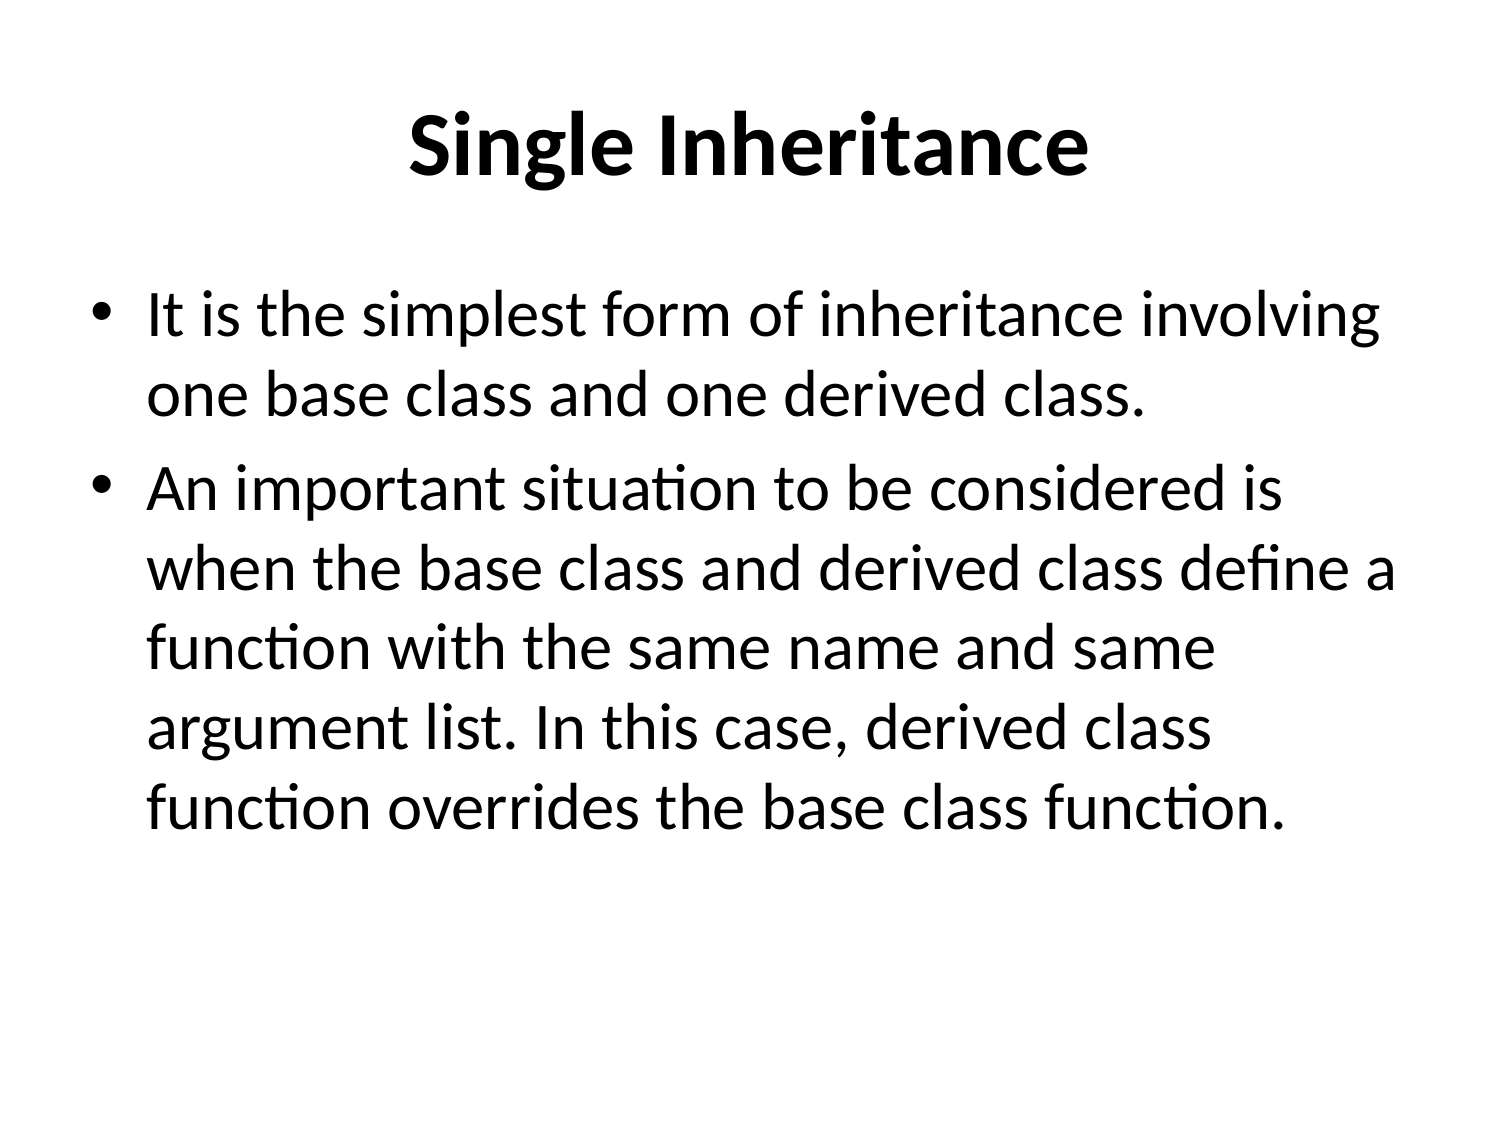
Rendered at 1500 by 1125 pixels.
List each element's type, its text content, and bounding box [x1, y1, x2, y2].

list It is the simplest form of inheritance involving one base class and one derived class. An important situation to be considered is when the base class and derived class define a function with the same name and same argument list. In this case, derived class function overrides the base class function. [75, 262, 1425, 1005]
title Single Inheritance [75, 45, 1425, 233]
